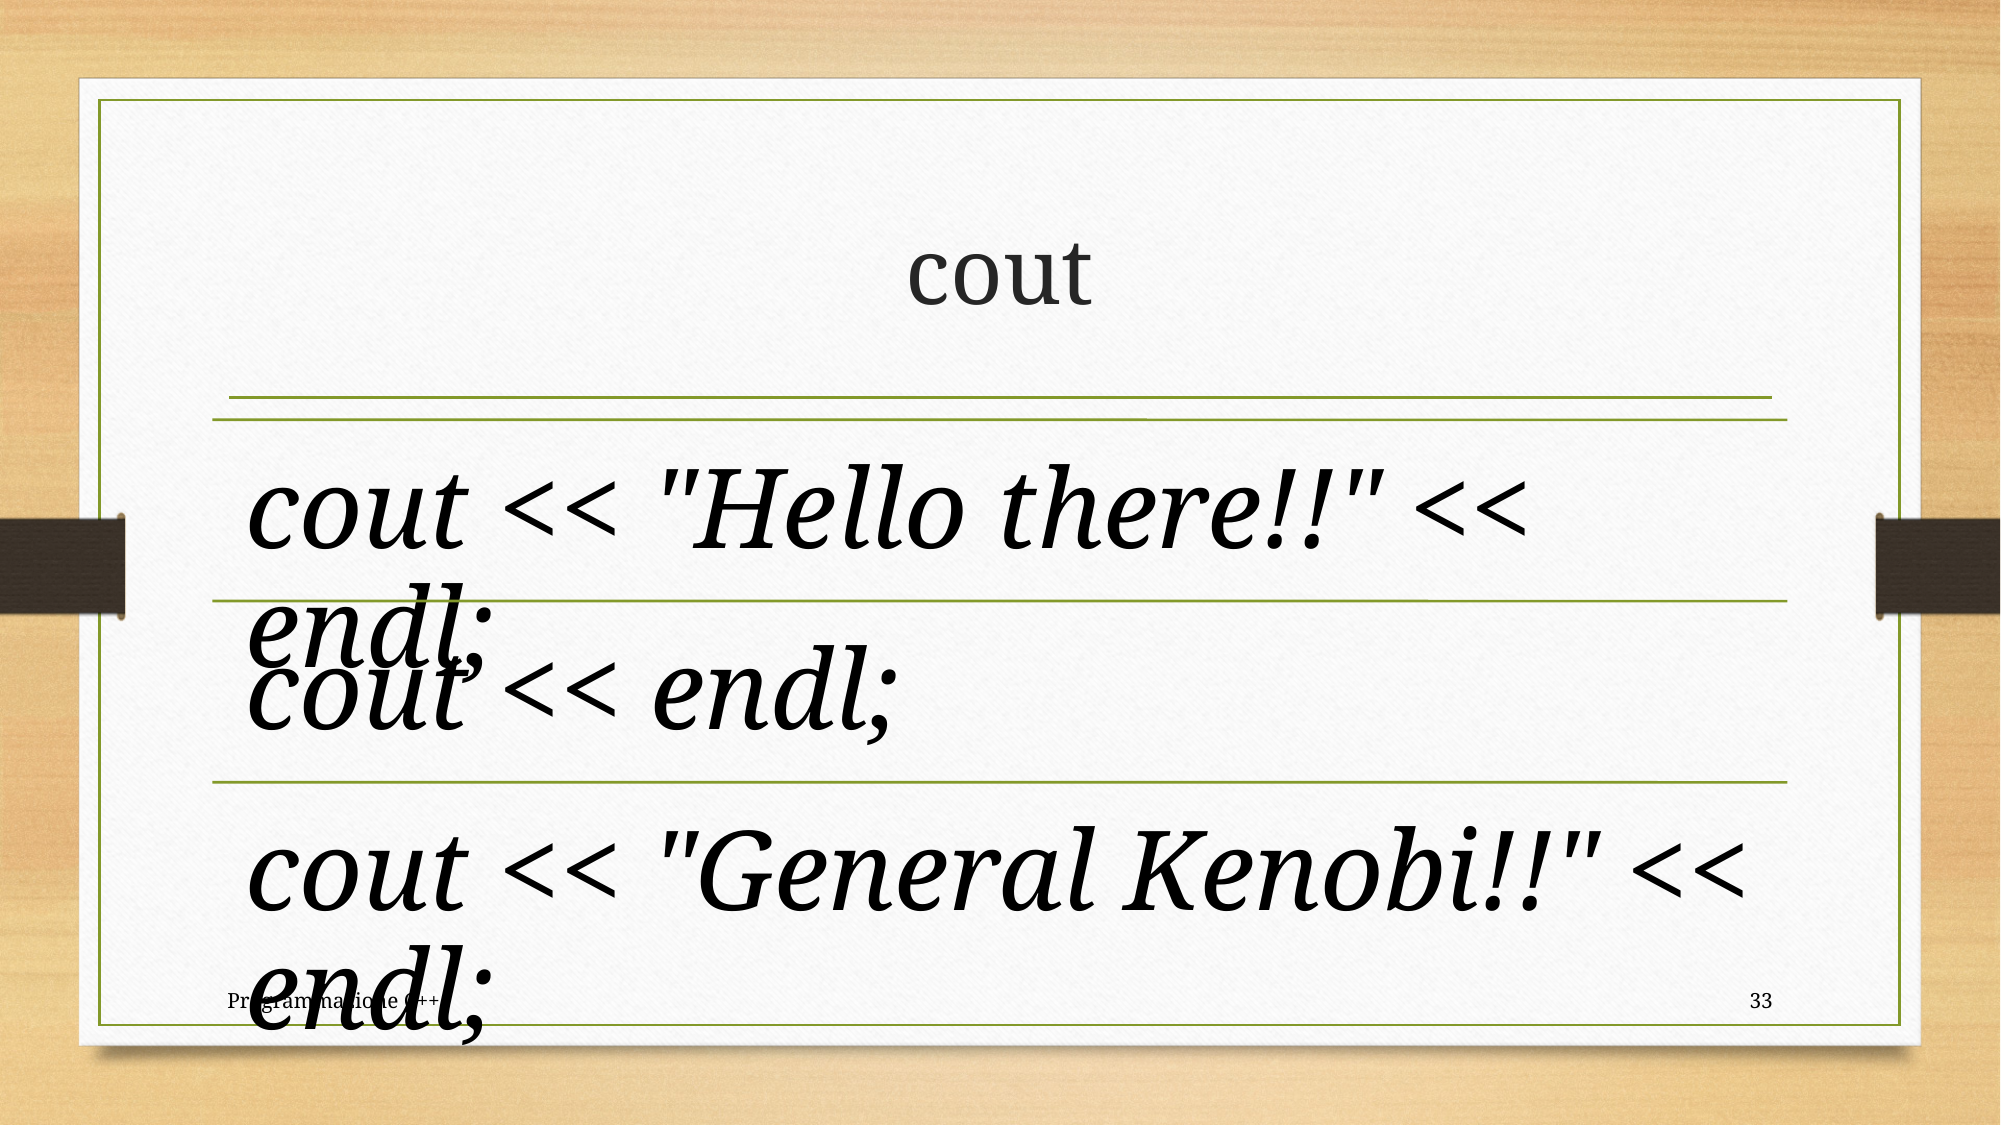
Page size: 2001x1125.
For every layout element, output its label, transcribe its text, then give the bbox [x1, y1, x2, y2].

footer Programmazione C++ [212, 979, 1411, 1025]
slide_number 33 [1698, 979, 1788, 1025]
title cout [212, 161, 1788, 375]
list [212, 419, 1788, 964]
picture [0, 0, 2001, 1125]
